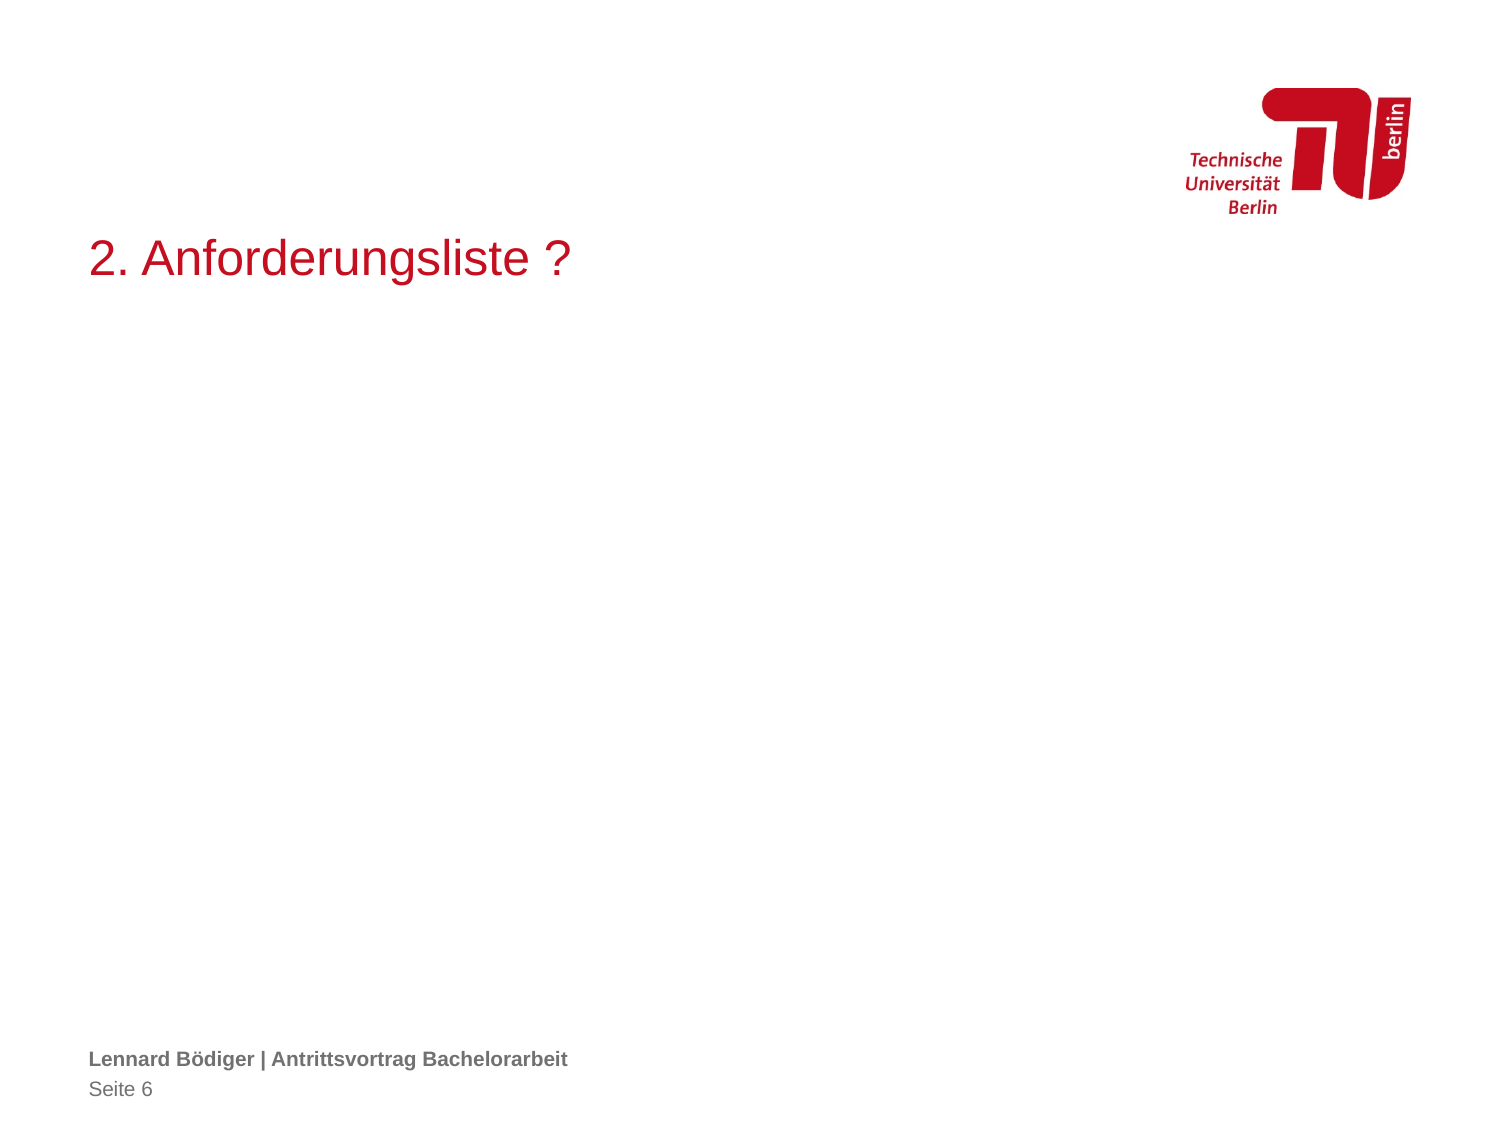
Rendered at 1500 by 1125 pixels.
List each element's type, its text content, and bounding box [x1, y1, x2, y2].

footer Lennard Bödiger | Antrittsvortrag Bachelorarbeit [88, 1045, 1176, 1071]
picture [1186, 88, 1411, 214]
title 2. Anforderungsliste ? [88, 226, 1411, 286]
slide_number Seite 6 [88, 1075, 1176, 1101]
